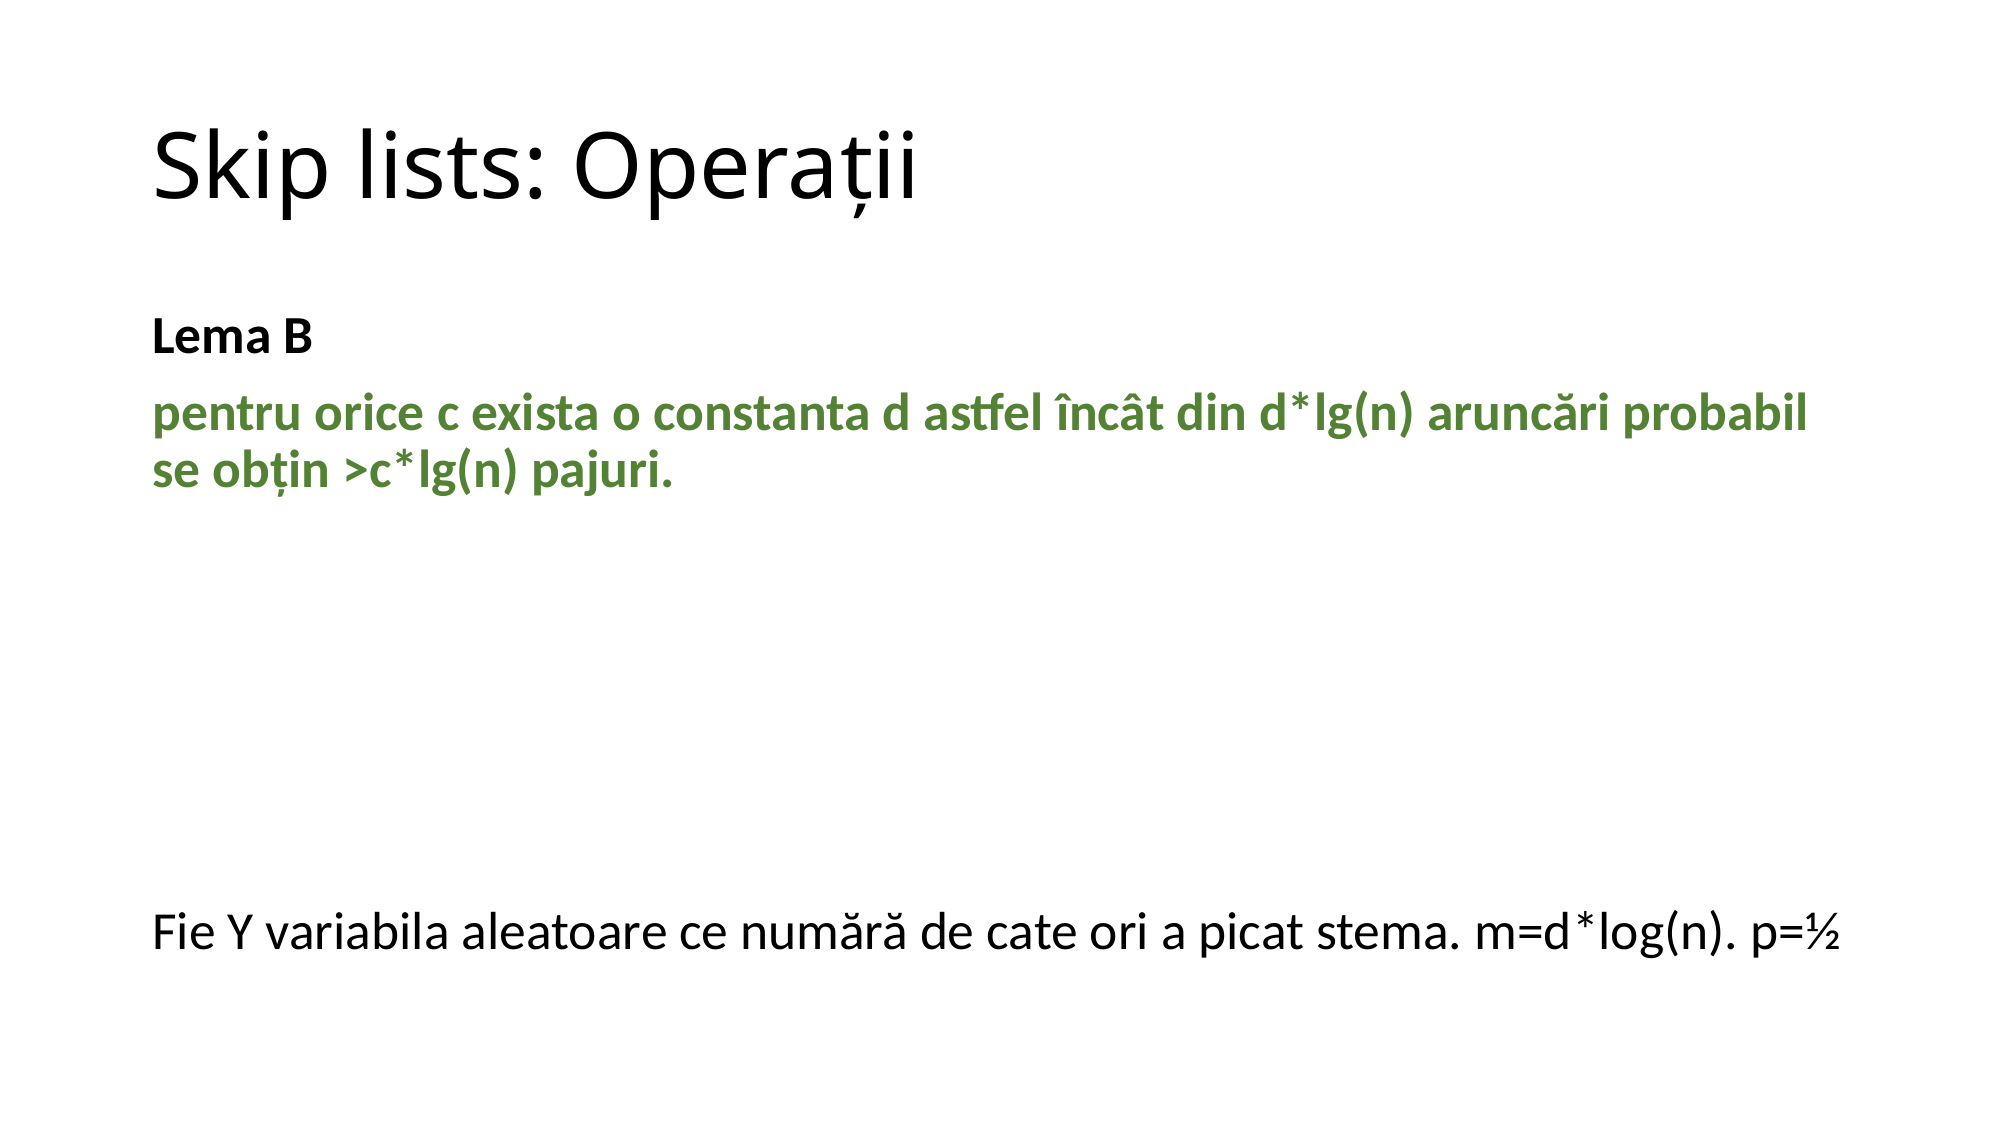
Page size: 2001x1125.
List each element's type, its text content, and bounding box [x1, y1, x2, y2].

title Skip lists: Operații [137, 59, 1863, 278]
